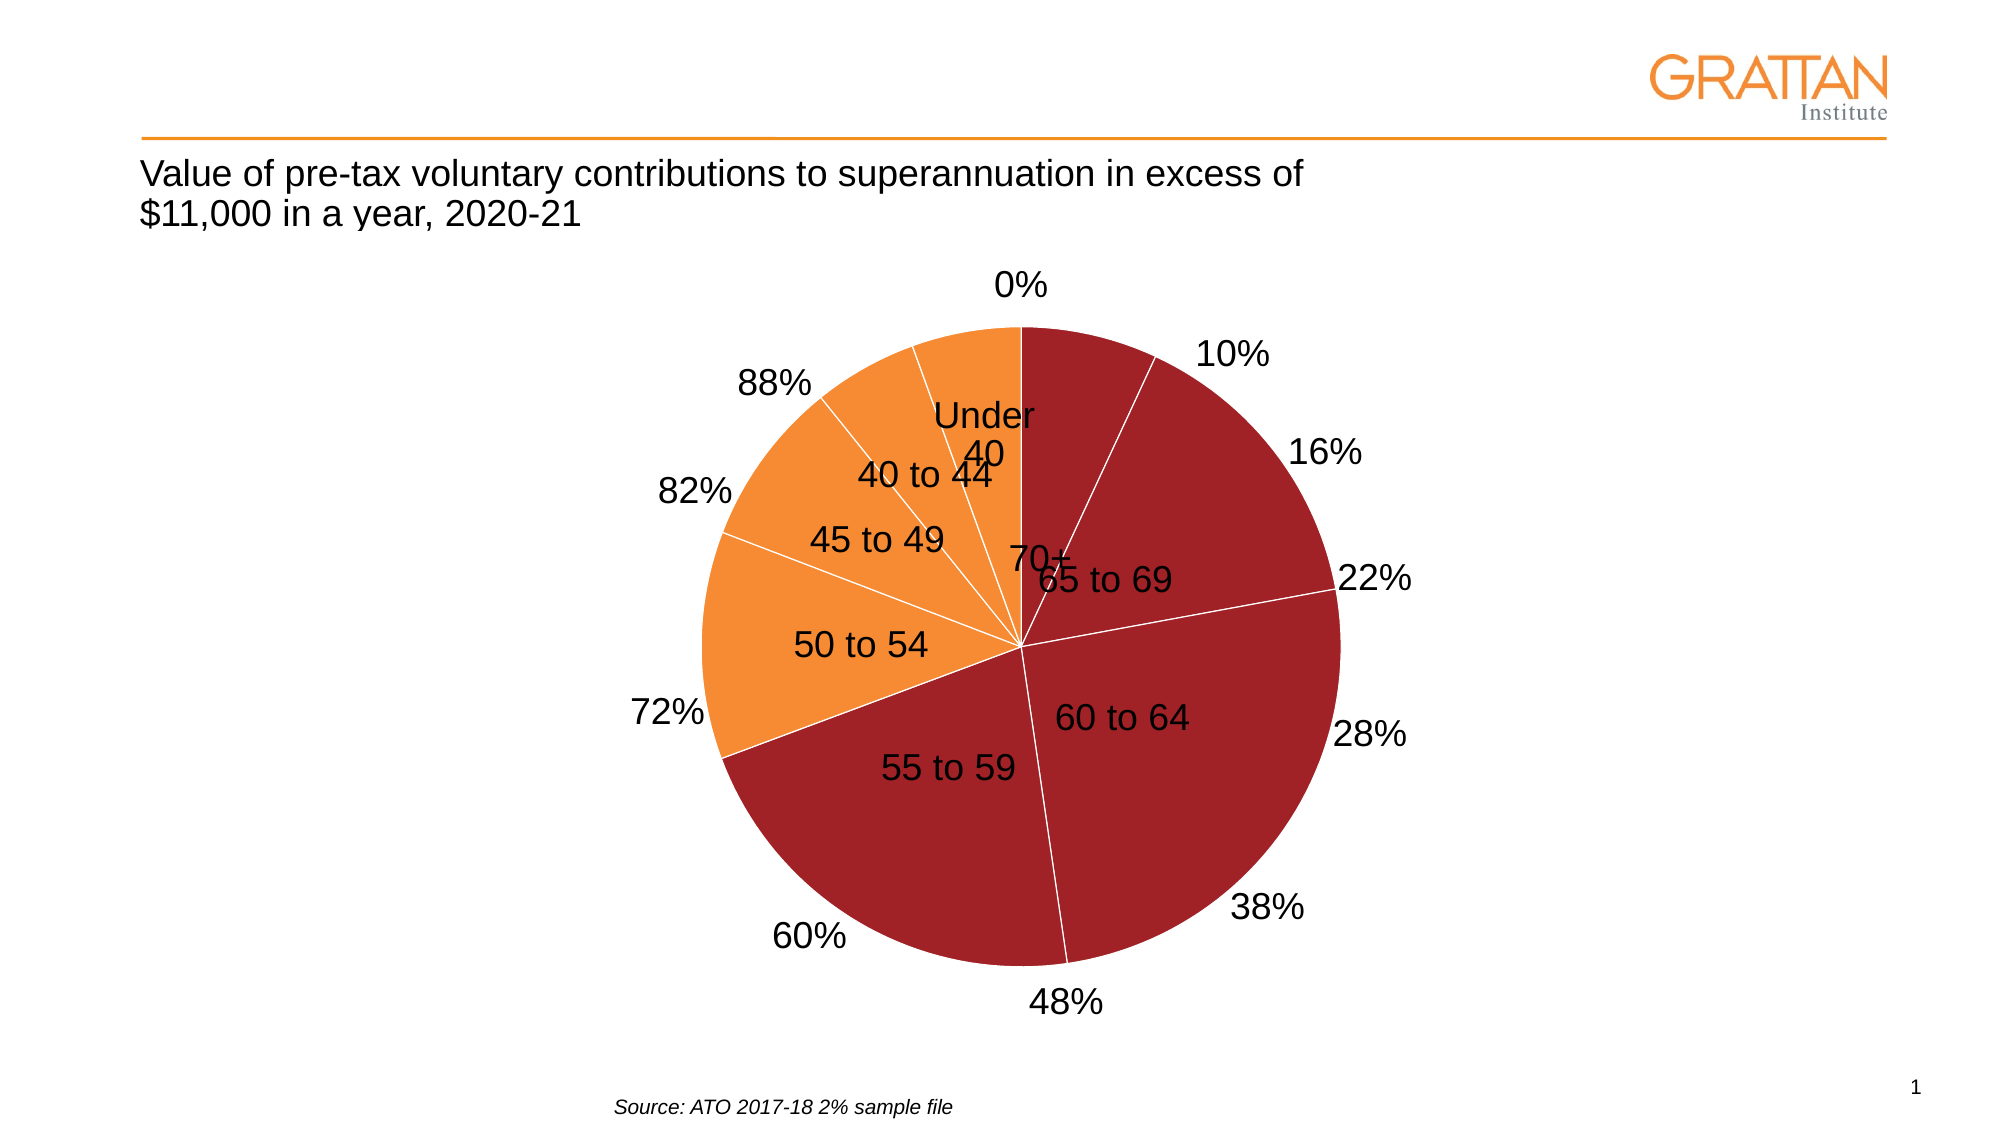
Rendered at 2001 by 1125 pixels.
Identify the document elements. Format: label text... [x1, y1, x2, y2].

picture [1650, 54, 1887, 120]
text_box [139, 231, 1912, 1125]
list Value of pre-tax voluntary contributions to superannuation in excess of $11,000 in a year, 2020-21 [139, 148, 1888, 191]
